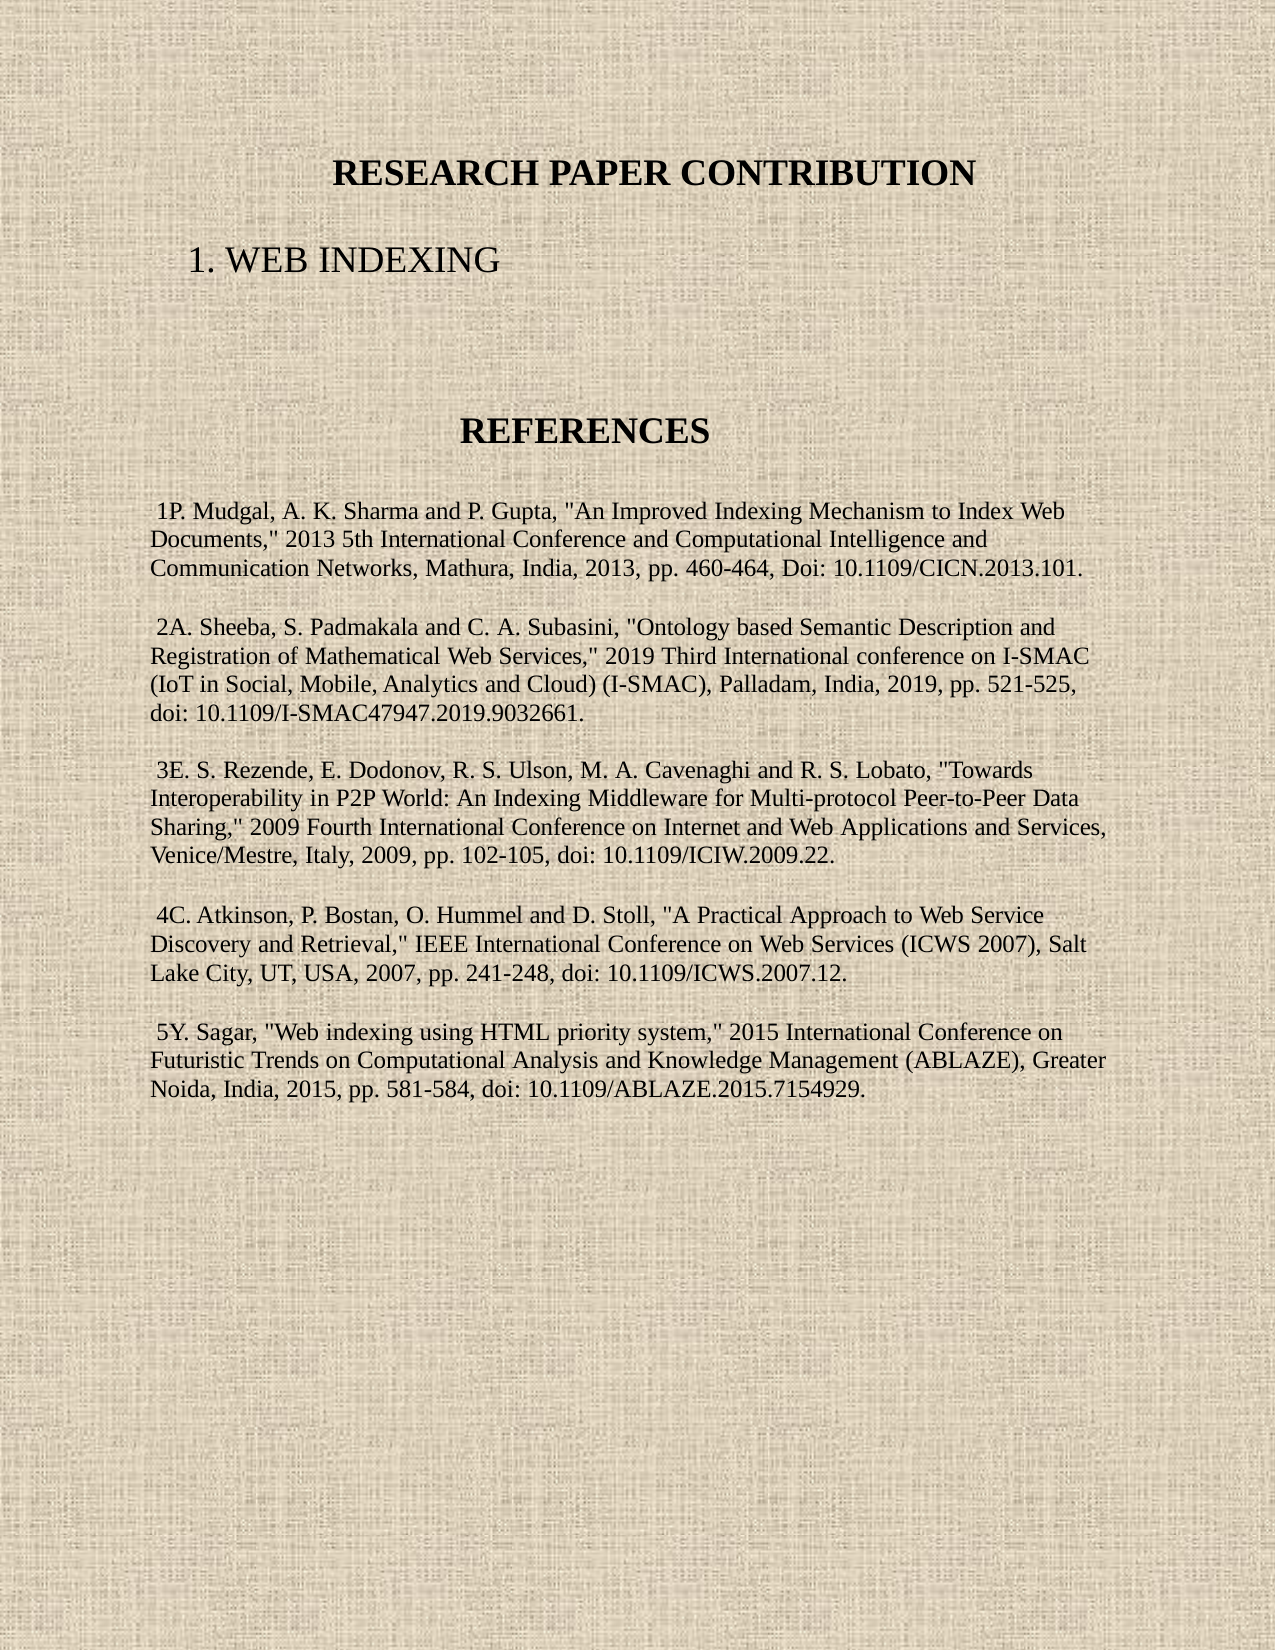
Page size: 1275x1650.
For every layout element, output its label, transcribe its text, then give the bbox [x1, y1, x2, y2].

text_box P. Mudgal, A. K. Sharma and P. Gupta, "An Improved Indexing Mechanism to Index Web Documents," 2013 5th International Conference and Computational Intelligence and Communication Networks, Mathura, India, 2013, pp. 460-464, Doi: 10.1109/CICN.2013.101. A. Sheeba, S. Padmakala and C. A. Subasini, "Ontology based Semantic Description and Registration of Mathematical Web Services," 2019 Third International conference on I-SMAC (IoT in Social, Mobile, Analytics and Cloud) (I-SMAC), Palladam, India, 2019, pp. 521-525, doi: 10.1109/I-SMAC47947.2019.9032661. E. S. Rezende, E. Dodonov, R. S. Ulson, M. A. Cavenaghi and R. S. Lobato, "Towards Interoperability in P2P World: An Indexing Middleware for Multi-protocol Peer-to-Peer Data Sharing," 2009 Fourth International Conference on Internet and Web Applications and Services, Venice/Mestre, Italy, 2009, pp. 102-105, doi: 10.1109/ICIW.2009.22. C. Atkinson, P. Bostan, O. Hummel and D. Stoll, "A Practical Approach to Web Service Discovery and Retrieval," IEEE International Conference on Web Services (ICWS 2007), Salt Lake City, UT, USA, 2007, pp. 241-248, doi: 10.1109/ICWS.2007.12. Y. Sagar, "Web indexing using HTML priority system," 2015 International Conference on Futuristic Trends on Computational Analysis and Knowledge Management (ABLAZE), Greater Noida, India, 2015, pp. 581-584, doi: 10.1109/ABLAZE.2015.7154929. [147, 491, 1116, 1103]
picture [0, 0, 1275, 1650]
text_box RESEARCH PAPER CONTRIBUTION 1. WEB INDEXING [185, 145, 985, 281]
text_box REFERENCES [457, 404, 714, 452]
